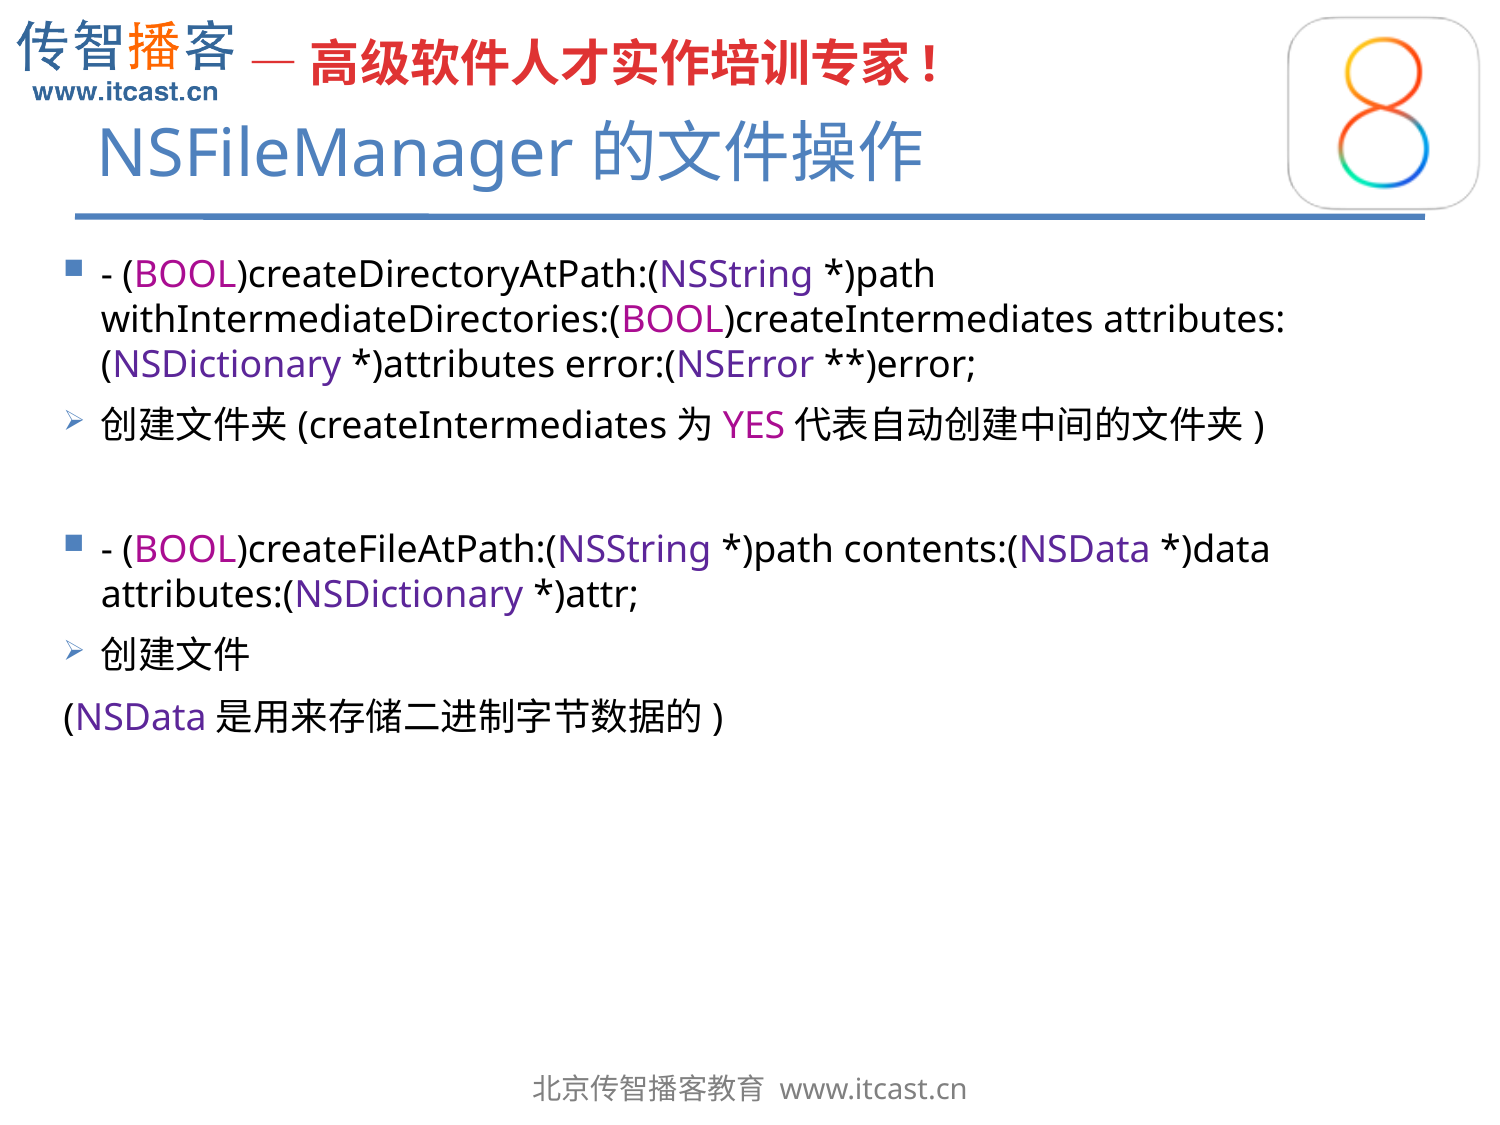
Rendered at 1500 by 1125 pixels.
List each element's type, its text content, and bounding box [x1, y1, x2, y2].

picture [16, 19, 234, 101]
list - (BOOL)createDirectoryAtPath:(NSString *)path withIntermediateDirectories:(BOOL)createIntermediates attributes:(NSDictionary *)attributes error:(NSError **)error; 创建文件夹(createIntermediates为YES代表自动创建中间的文件夹) - (BOOL)createFileAtPath:(NSString *)path contents:(NSData *)data attributes:(NSDictionary *)attr; 创建文件 (NSData是用来存储二进制字节数据的) [48, 242, 1466, 1042]
title NSFileManager的文件操作 [81, 102, 1416, 238]
picture [1270, 0, 1497, 227]
